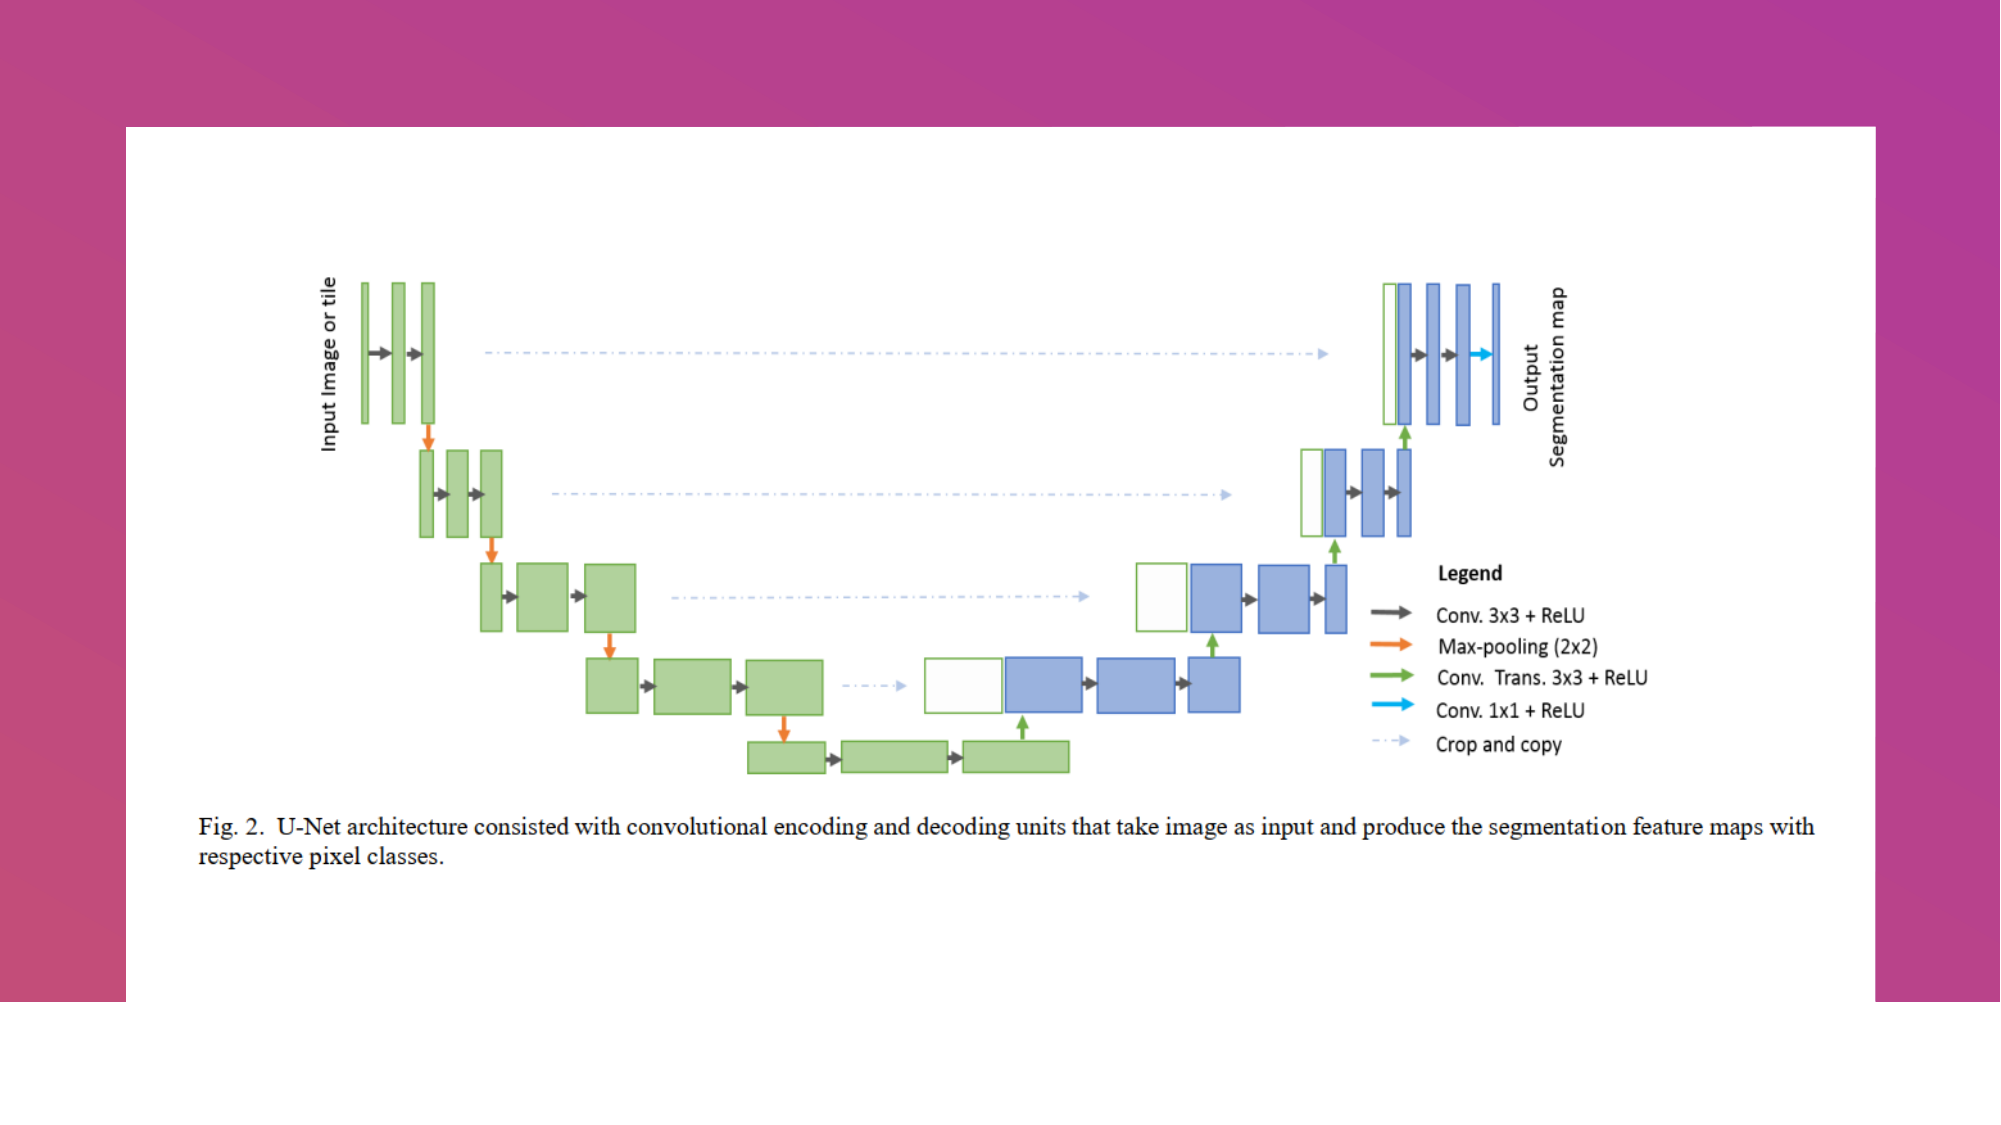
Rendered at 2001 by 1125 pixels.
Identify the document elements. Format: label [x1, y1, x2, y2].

picture [175, 253, 1825, 872]
